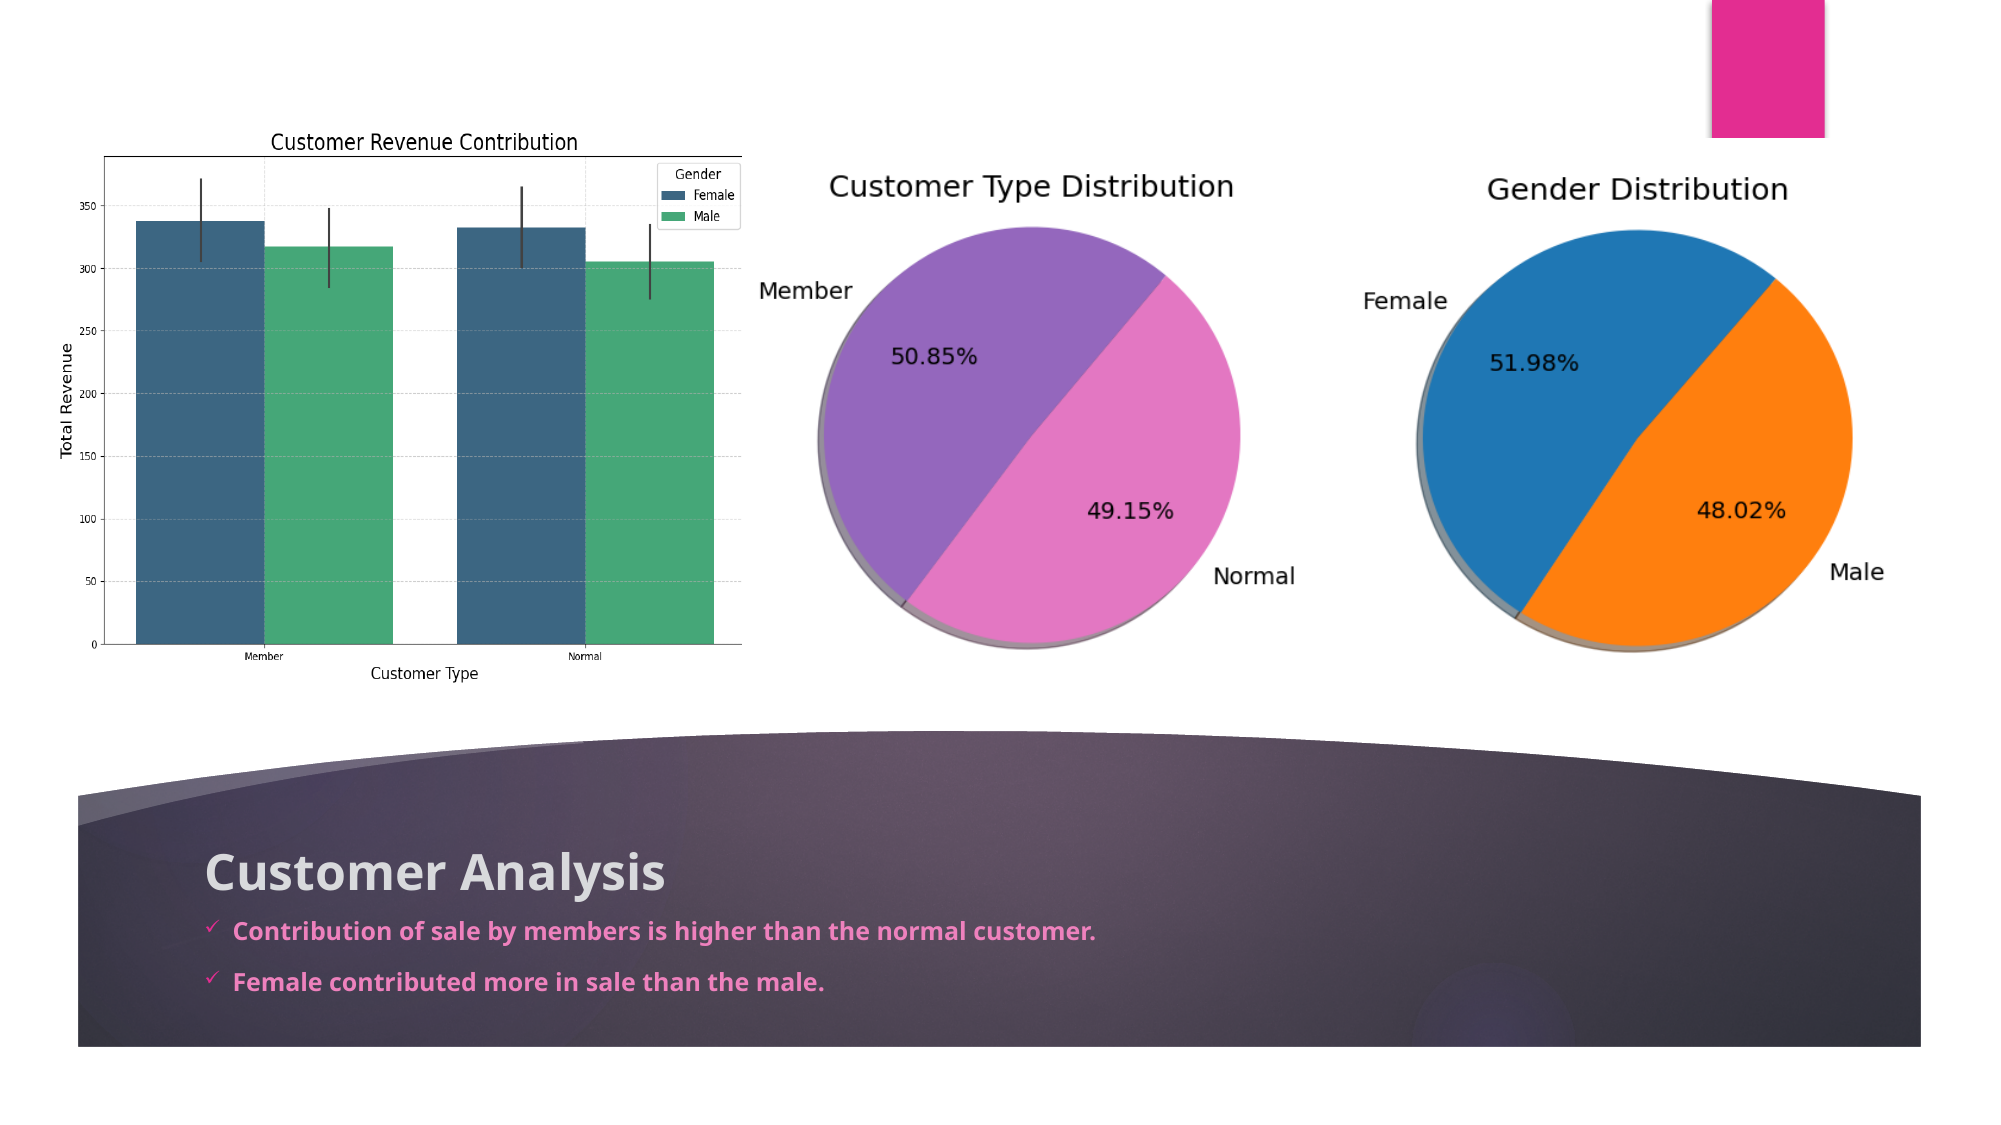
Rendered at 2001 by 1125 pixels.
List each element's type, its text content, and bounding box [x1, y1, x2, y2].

picture [1342, 138, 1892, 656]
title Customer Analysis [189, 815, 1638, 908]
picture [0, 80, 1319, 713]
list Contribution of sale by members is higher than the normal customer. Female contributed more in sale than the male. [189, 908, 1638, 1045]
